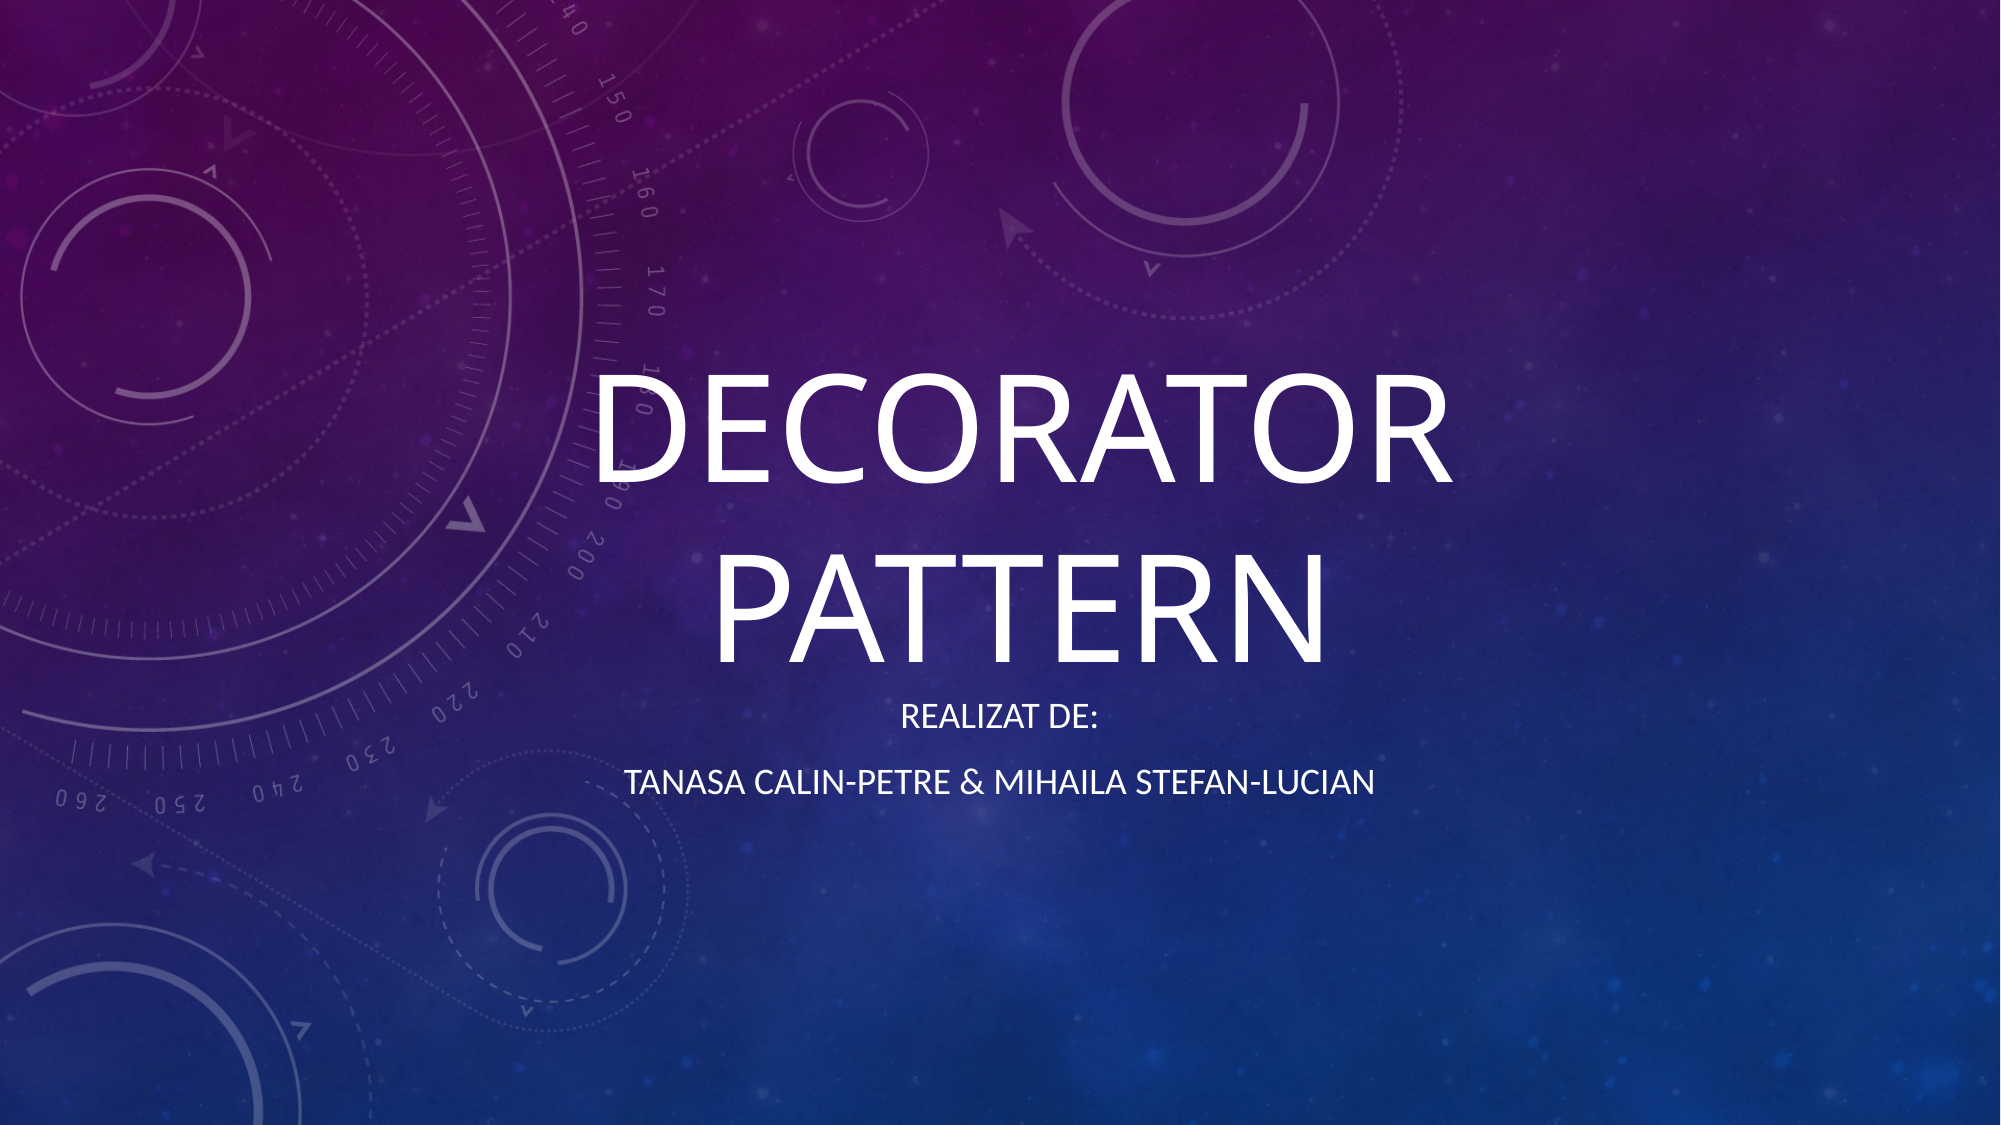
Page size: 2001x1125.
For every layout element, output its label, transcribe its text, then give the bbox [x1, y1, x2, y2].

title DECORATOR PATTERN [430, 302, 1612, 700]
picture [0, 0, 2001, 1125]
subtitle Realizat de: Tanasa Calin-Petre & Mihaila Stefan-lucian [409, 683, 1591, 914]
